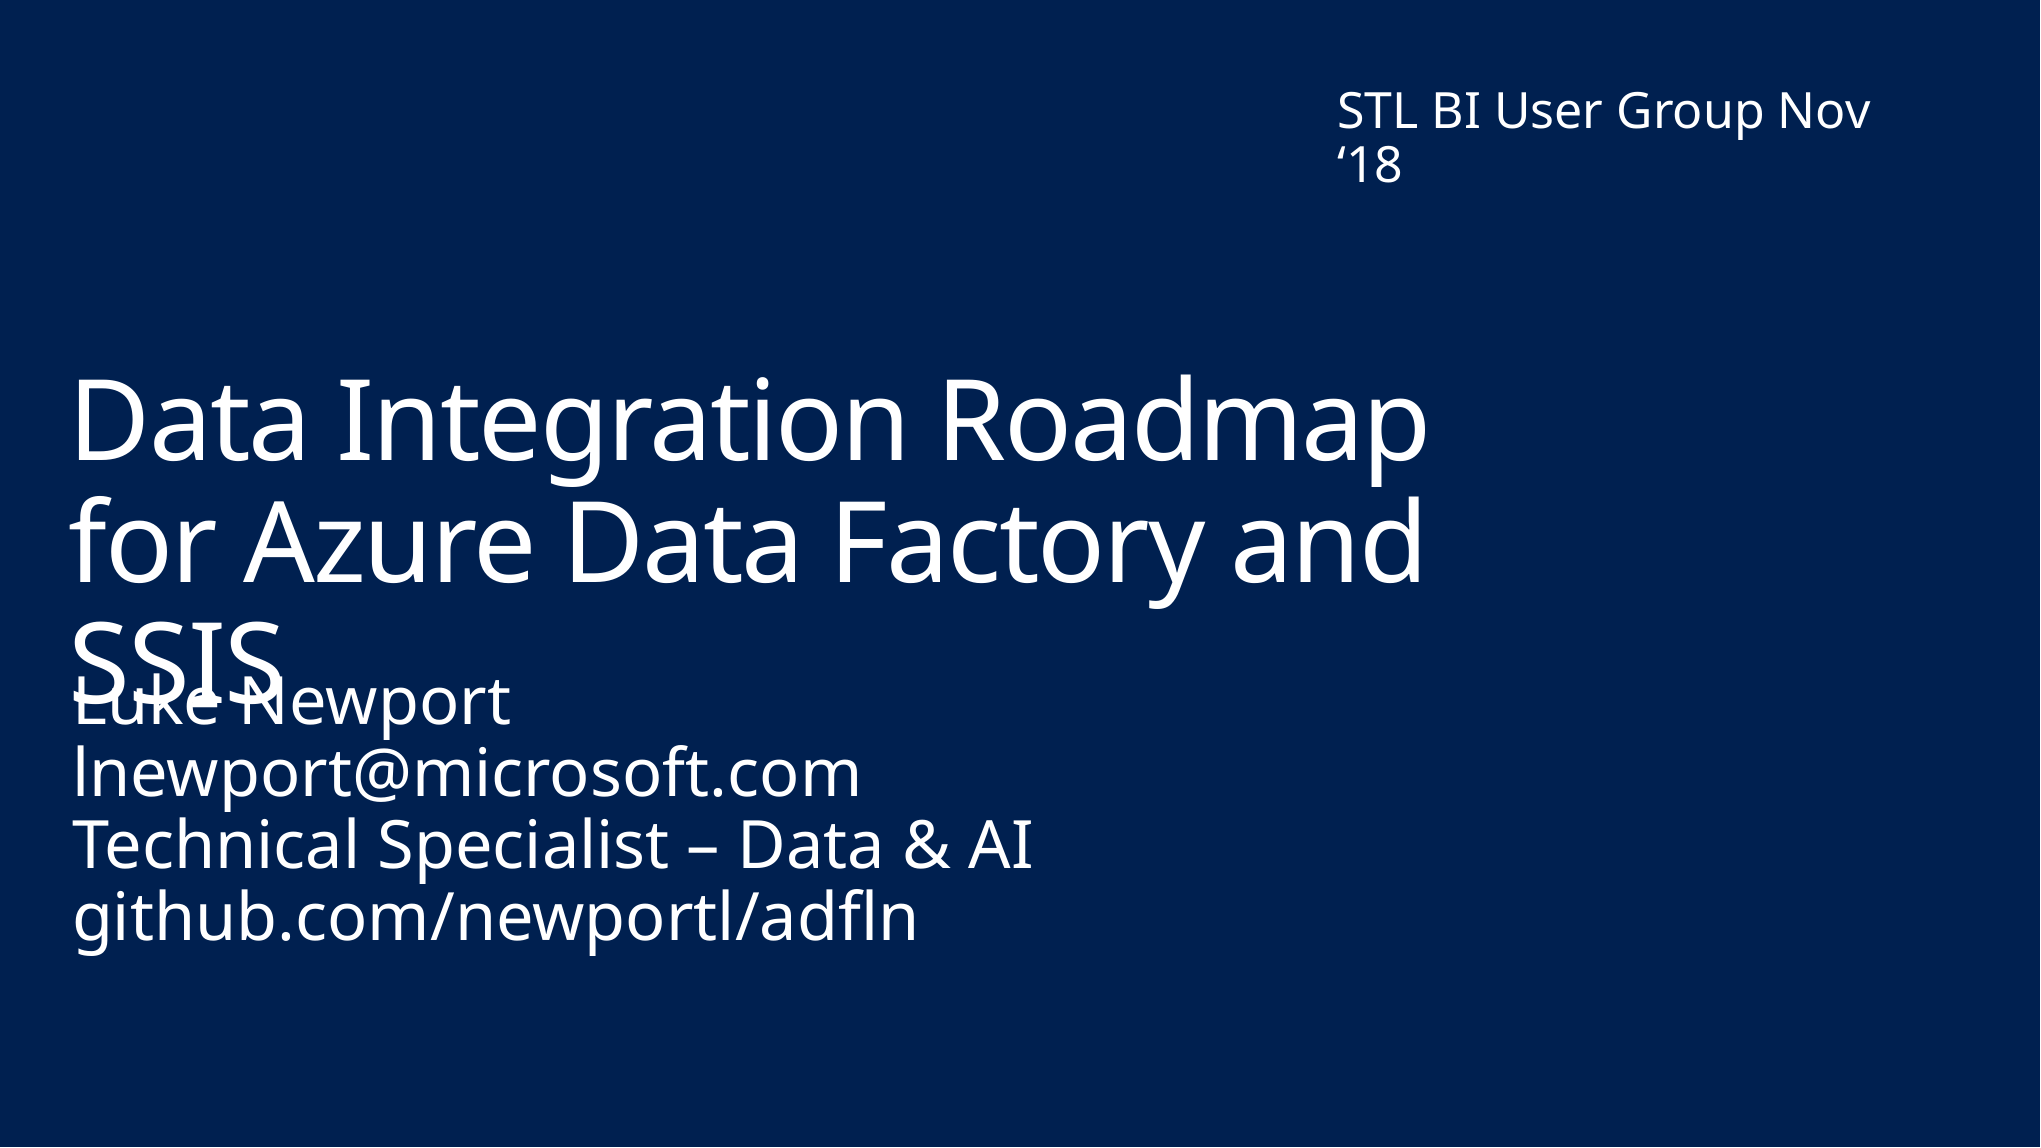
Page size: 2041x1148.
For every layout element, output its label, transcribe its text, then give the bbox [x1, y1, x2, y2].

title Data Integration Roadmap for Azure Data Factory and SSIS [45, 348, 1546, 649]
list Luke Newport lnewport@microsoft.com Technical Specialist – Data & AI github.com/newportl/adfln [45, 648, 1246, 949]
text_box STL BI User Group Nov ‘18 [1307, 61, 1958, 217]
